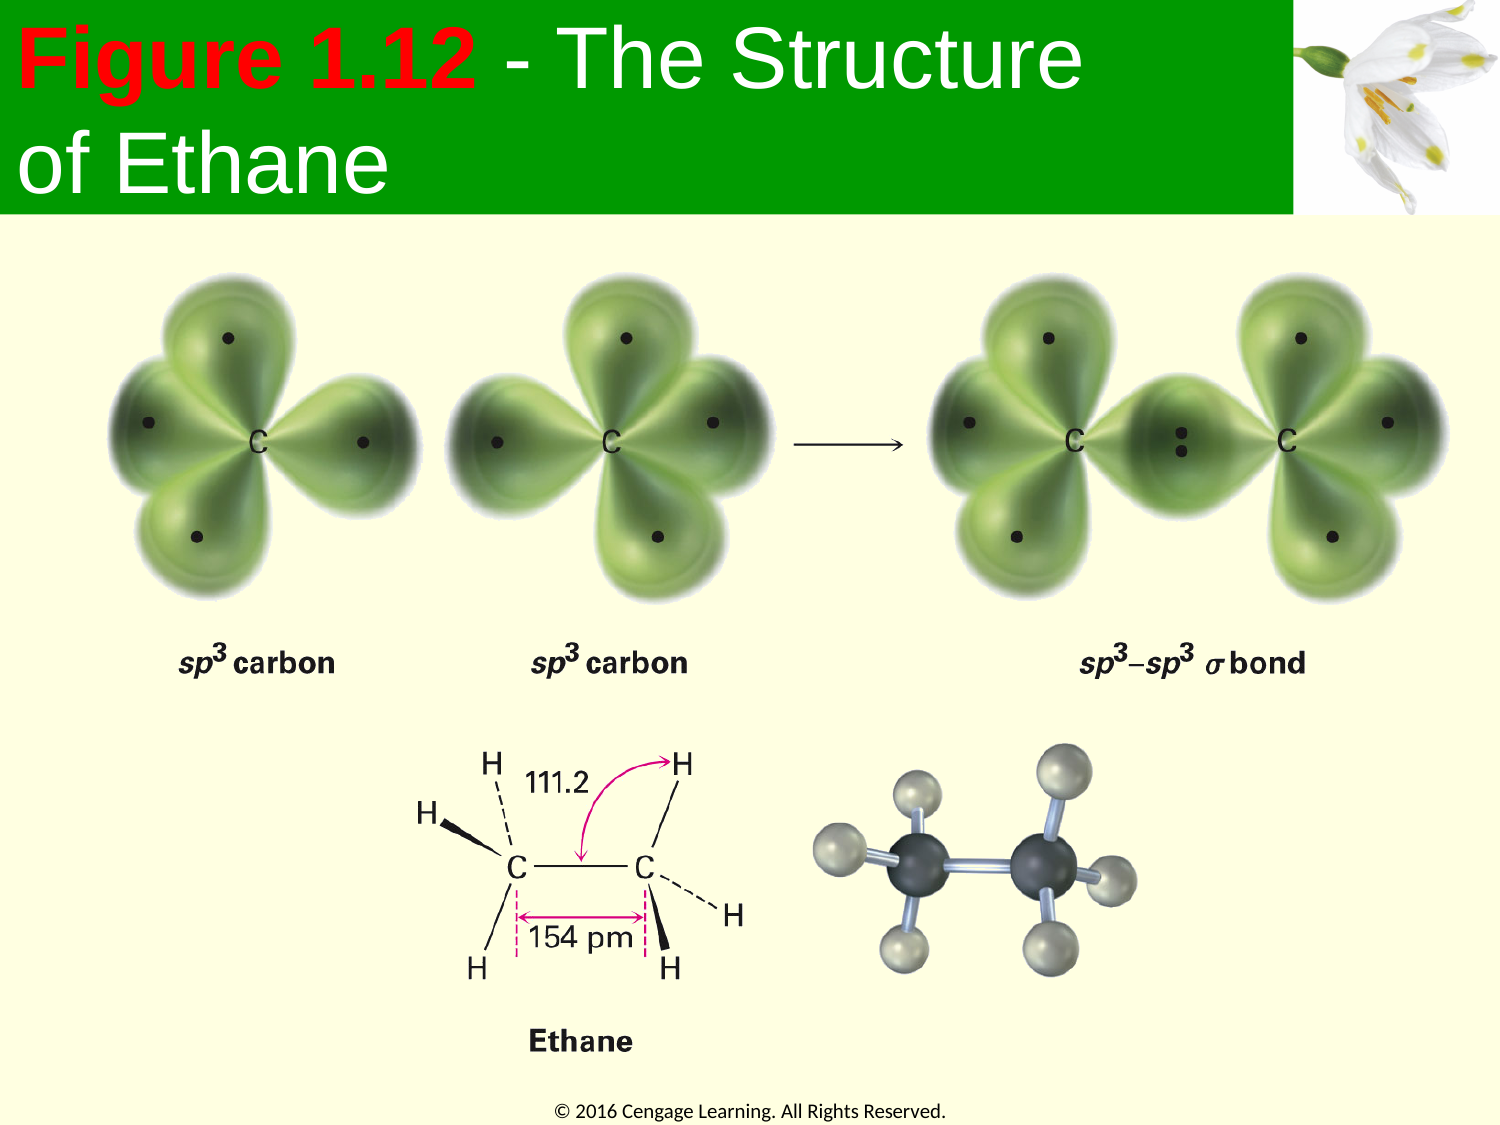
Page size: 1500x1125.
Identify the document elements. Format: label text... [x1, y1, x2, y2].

picture [87, 249, 1463, 1059]
picture [1293, 0, 1500, 215]
title Figure 1.12 - The Structure of Ethane [0, 0, 1288, 213]
